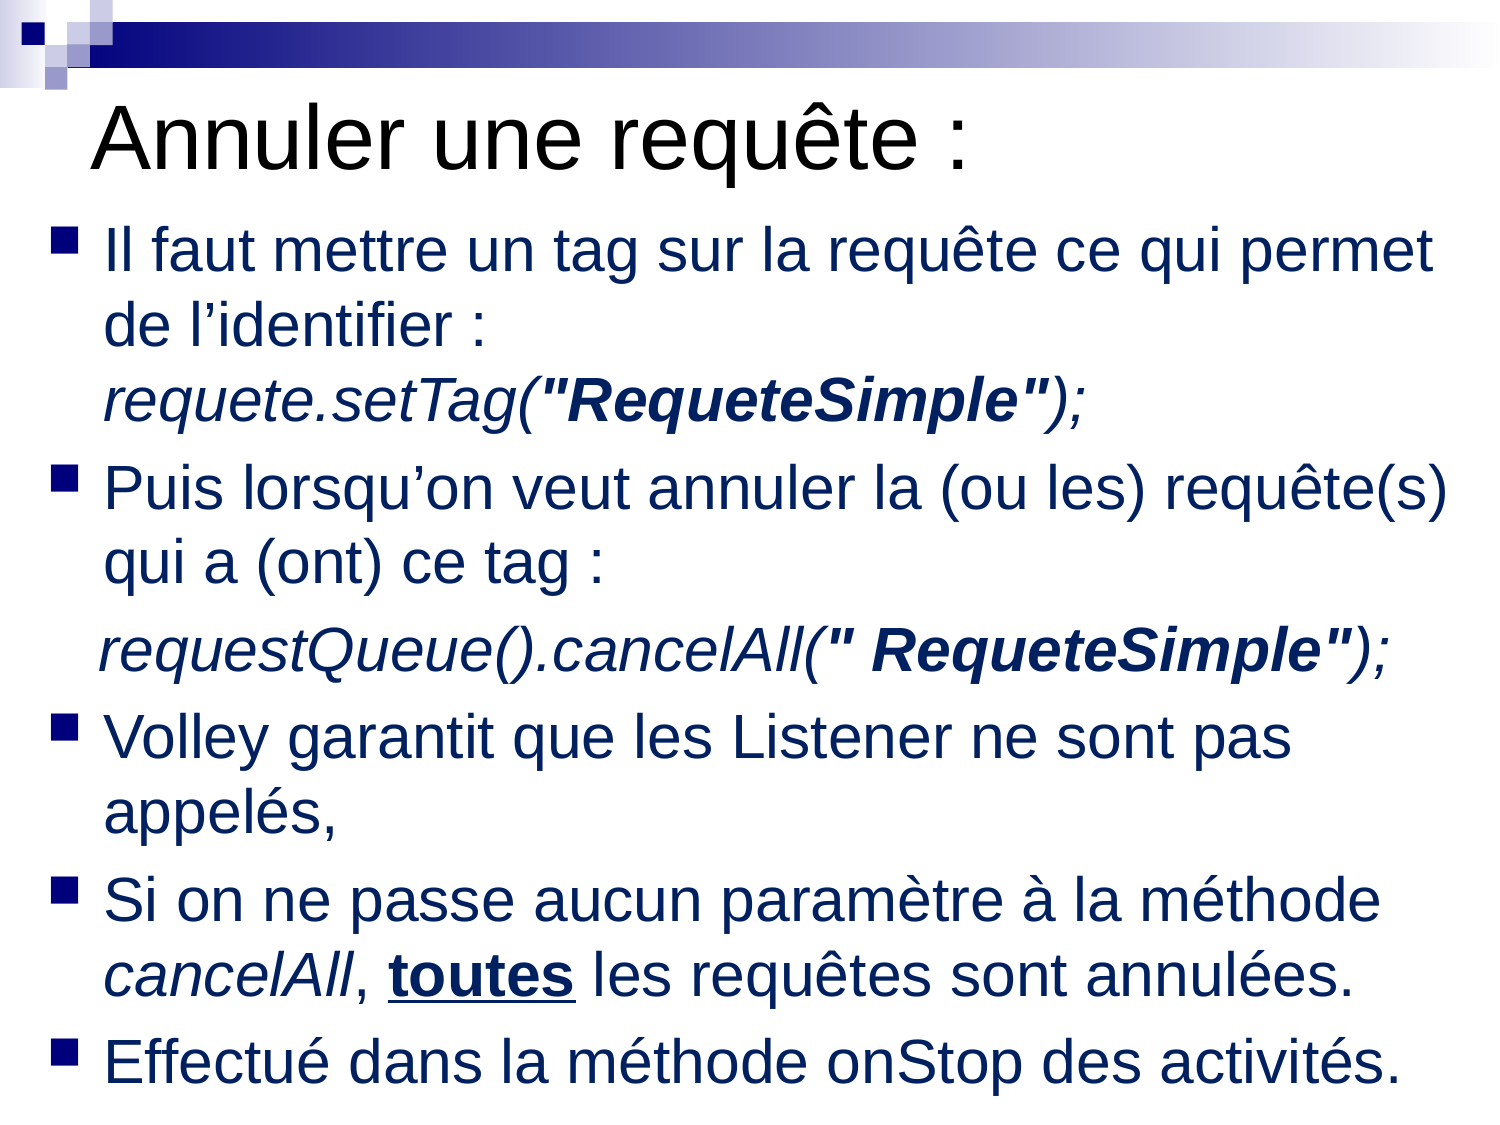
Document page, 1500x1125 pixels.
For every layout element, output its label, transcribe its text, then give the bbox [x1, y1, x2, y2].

list Il faut mettre un tag sur la requête ce qui permet de l’identifier : requete.setTag("RequeteSimple"); Puis lorsqu’on veut annuler la (ou les) requête(s) qui a (ont) ce tag : requestQueue().cancelAll(" RequeteSimple"); Volley garantit que les Listener ne sont pas appelés, Si on ne passe aucun paramètre à la méthode cancelAll, toutes les requêtes sont annulées. Effectué dans la méthode onStop des activités. [31, 201, 1474, 1101]
title Annuler une requête : [74, 74, 1426, 192]
